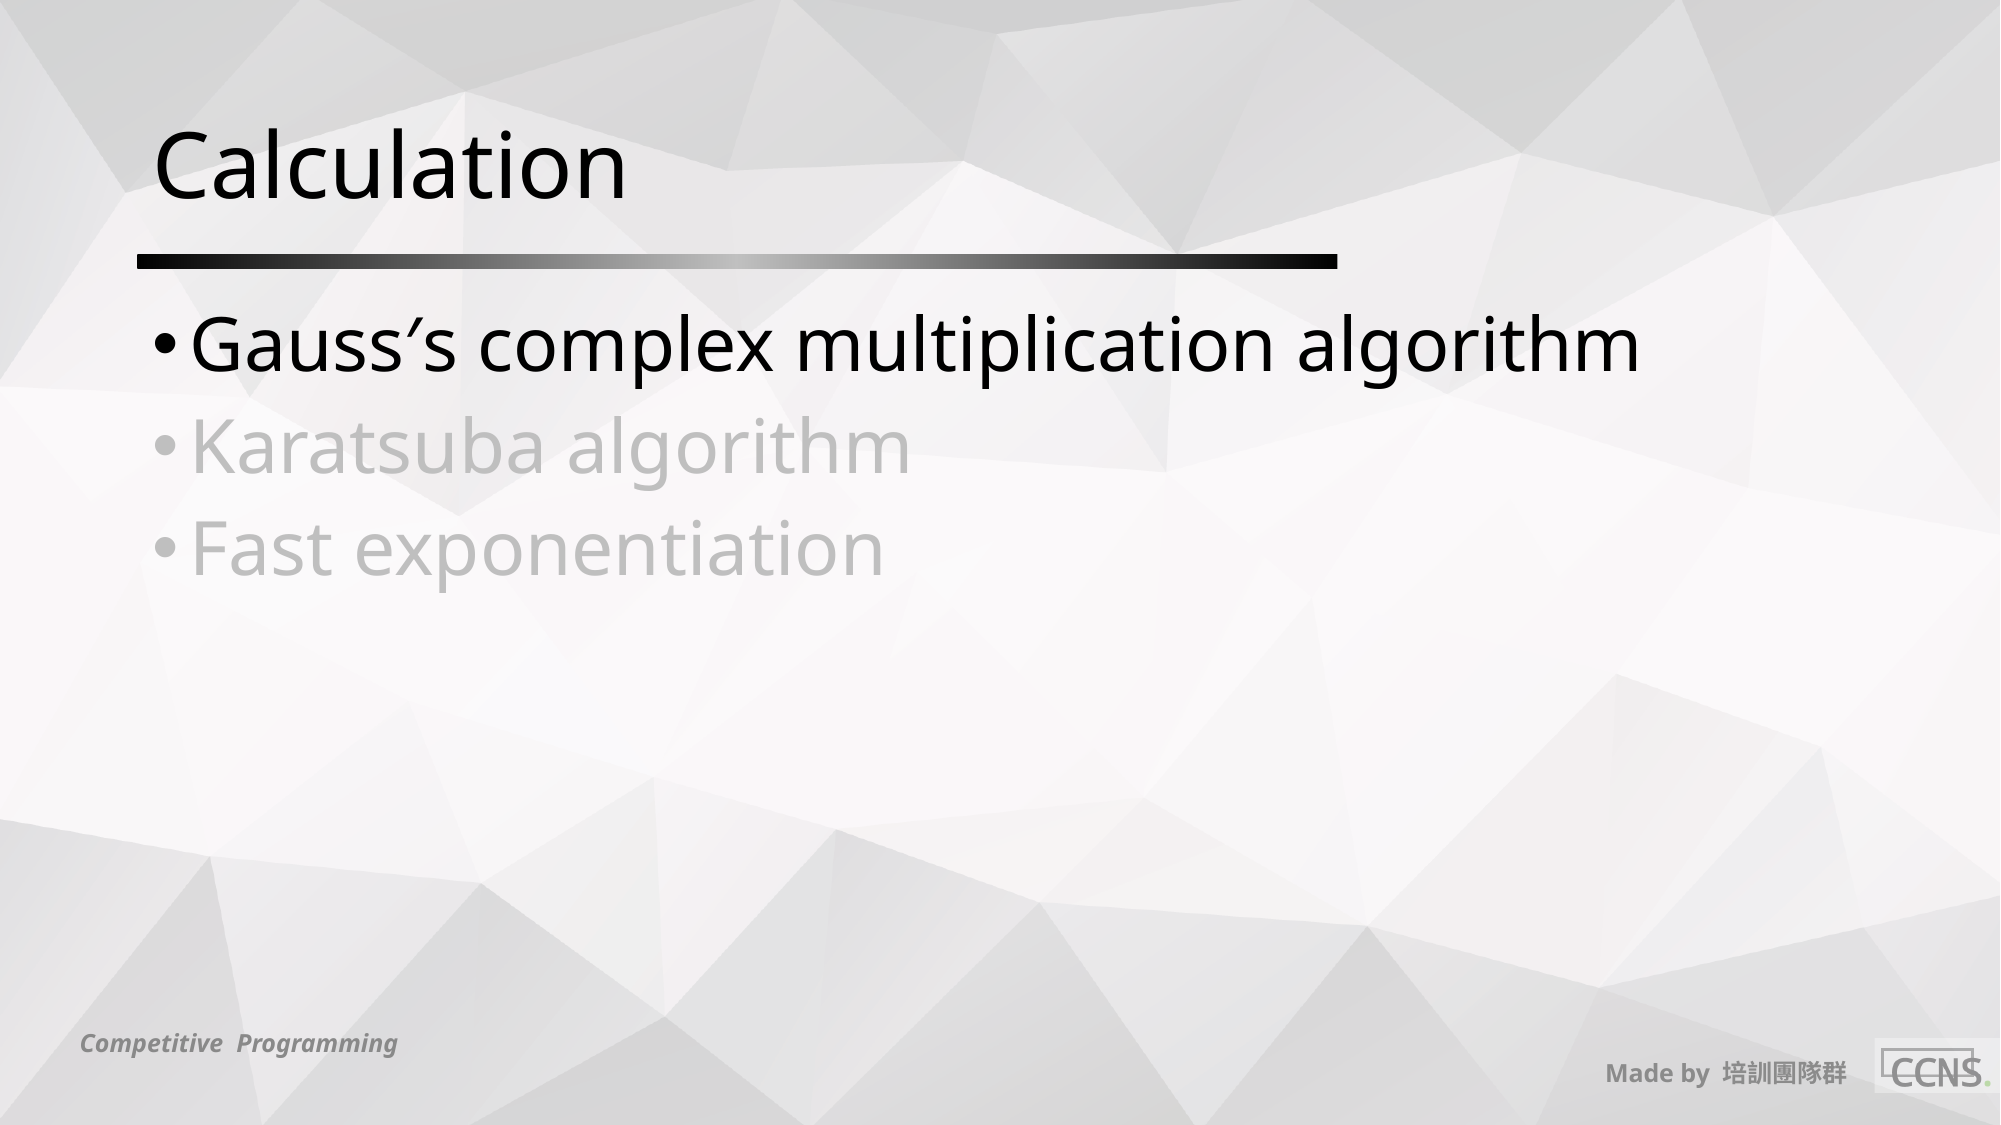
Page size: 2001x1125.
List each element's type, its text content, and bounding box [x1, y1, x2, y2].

list Gauss′s complex multiplication algorithm Karatsuba algorithm Fast exponentiation [137, 299, 1863, 1014]
picture [0, 0, 2000, 1125]
title Calculation [137, 59, 1863, 278]
